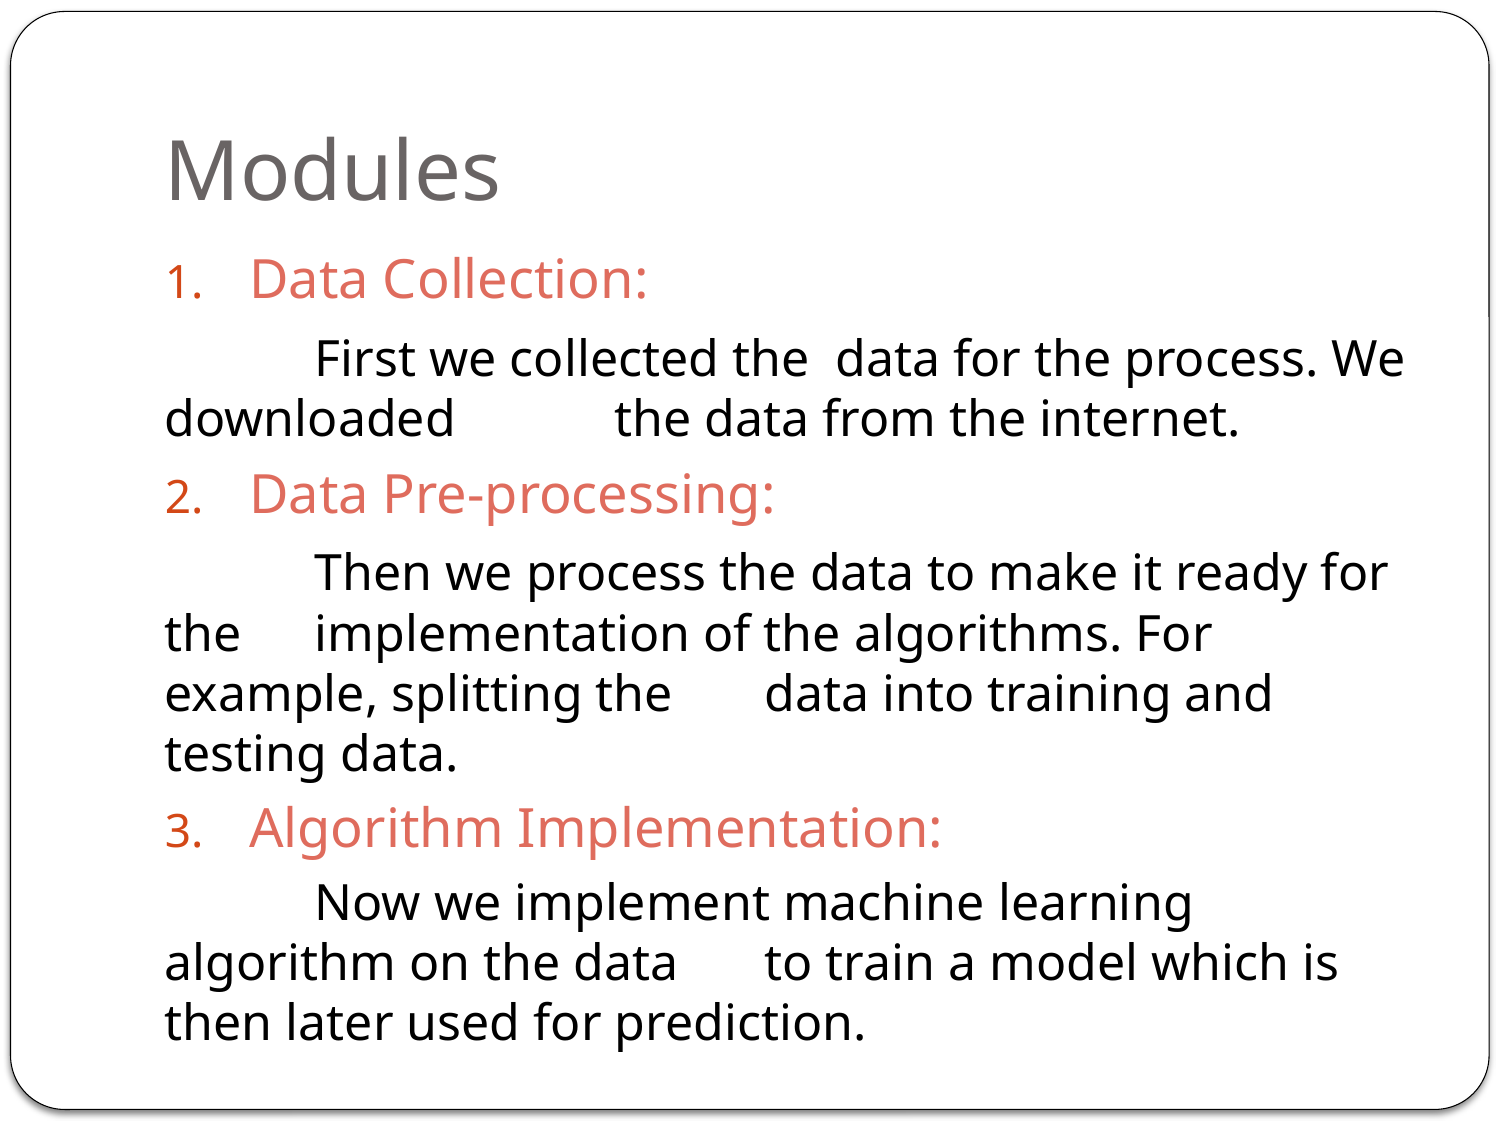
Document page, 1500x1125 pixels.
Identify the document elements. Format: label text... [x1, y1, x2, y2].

list Data Collection: First we collected the data for the process. We downloaded the data from the internet. Data Pre-processing: Then we process the data to make it ready for the implementation of the algorithms. For example, splitting the data into training and testing data. Algorithm Implementation: Now we implement machine learning algorithm on the data to train a model which is then later used for prediction. [150, 237, 1425, 988]
title Modules [150, 45, 1425, 233]
